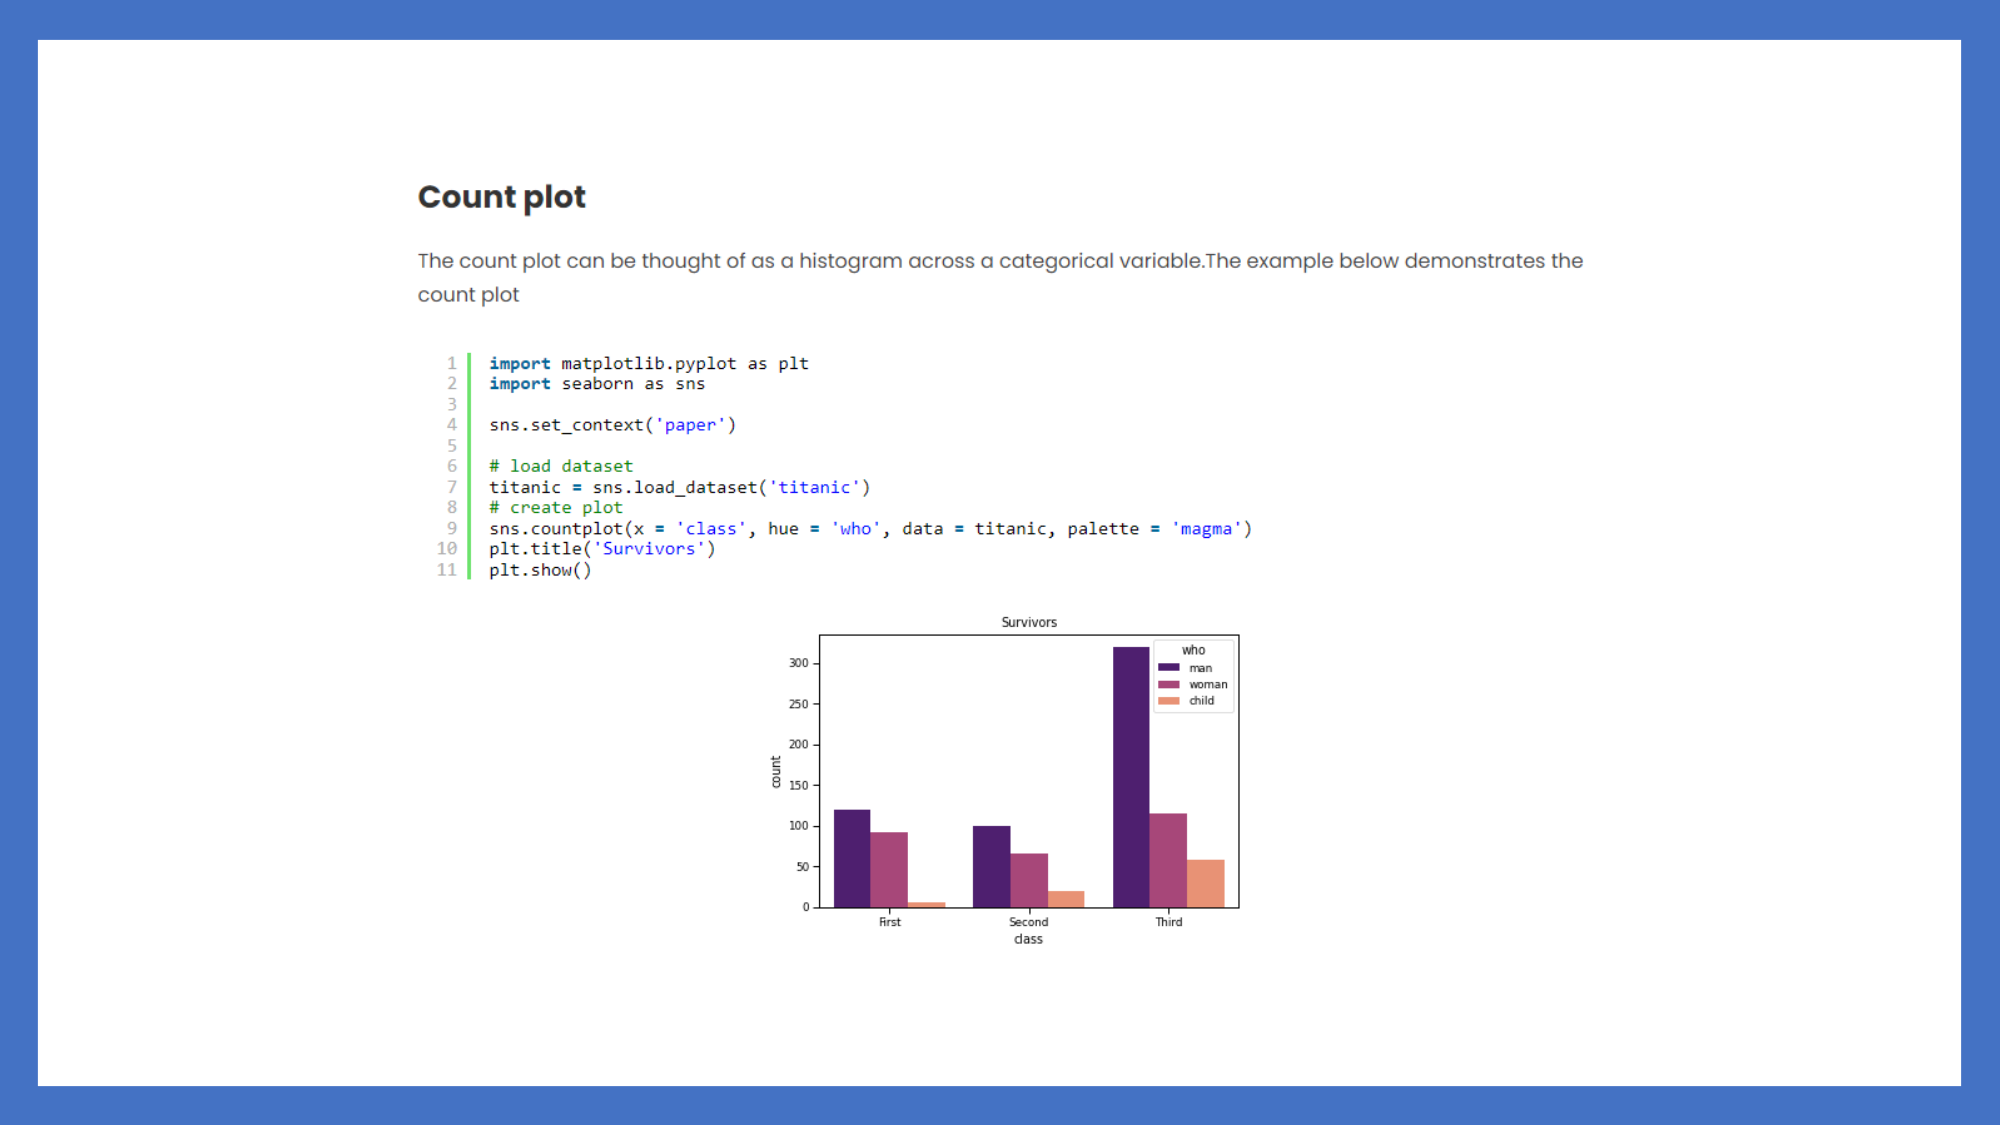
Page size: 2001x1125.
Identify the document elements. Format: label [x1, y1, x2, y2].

picture [396, 174, 1604, 951]
